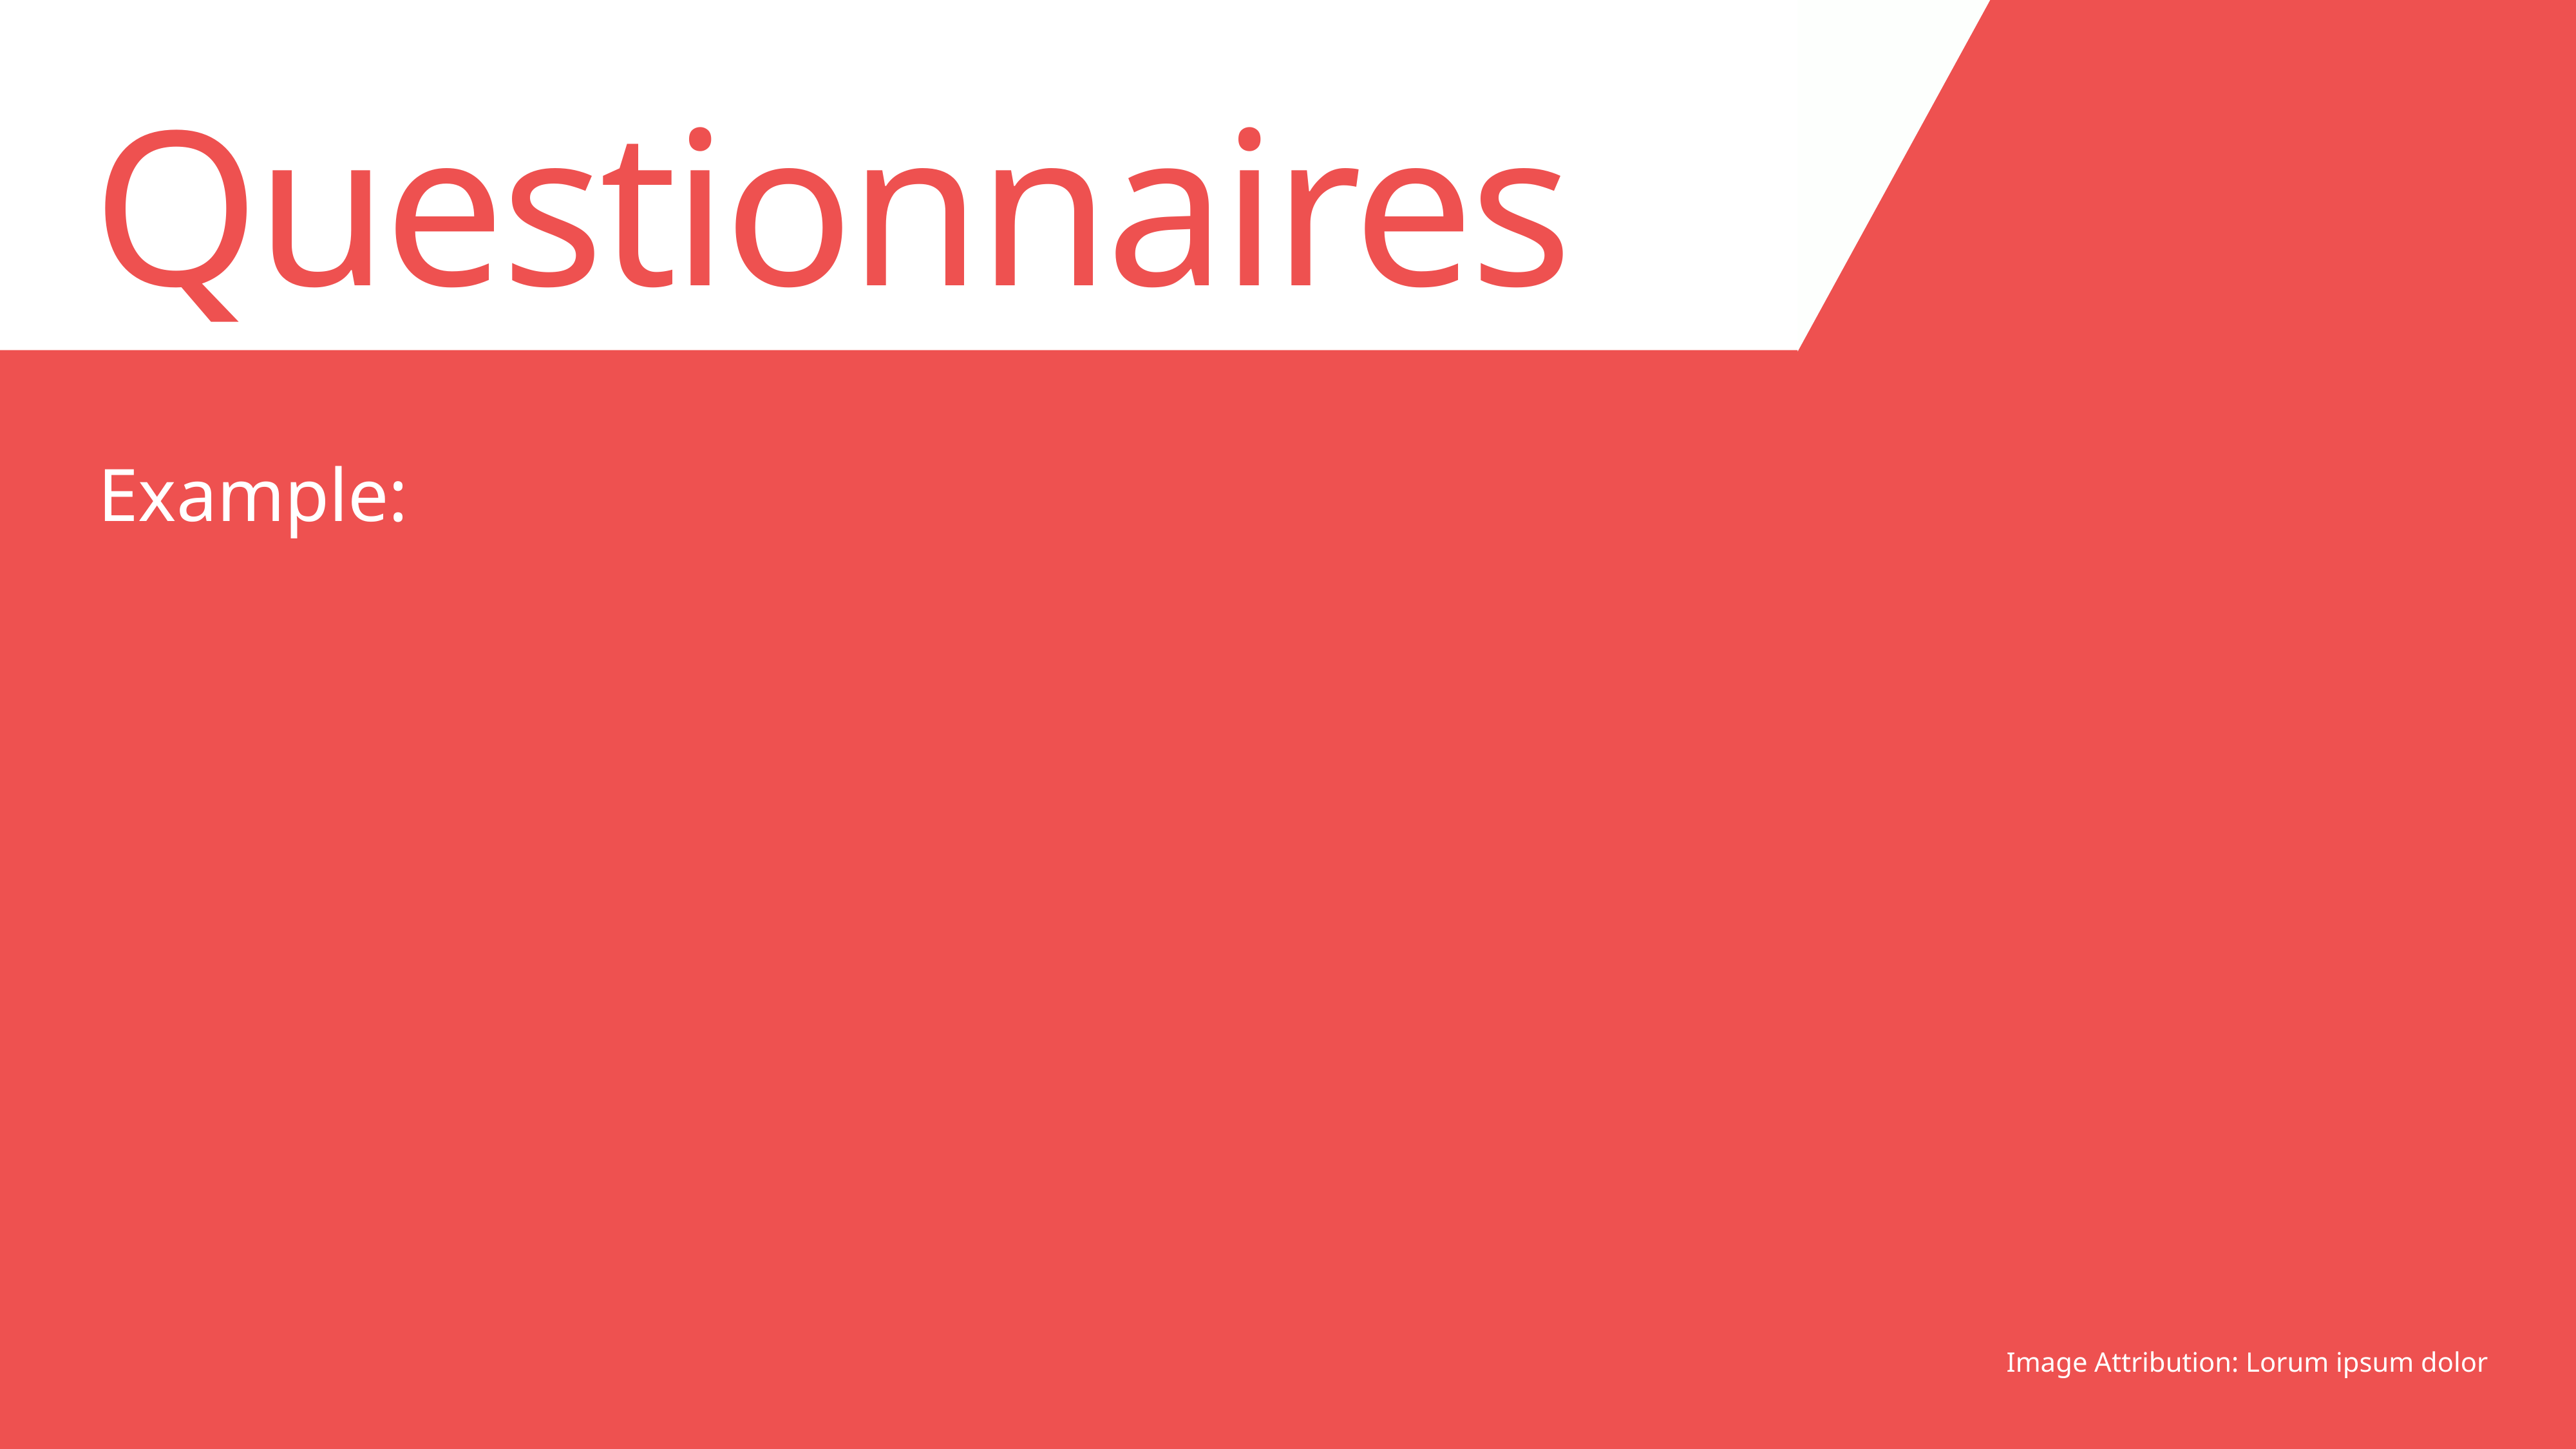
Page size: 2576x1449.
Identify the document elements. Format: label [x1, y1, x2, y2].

text_box [0, 0, 2521, 1385]
